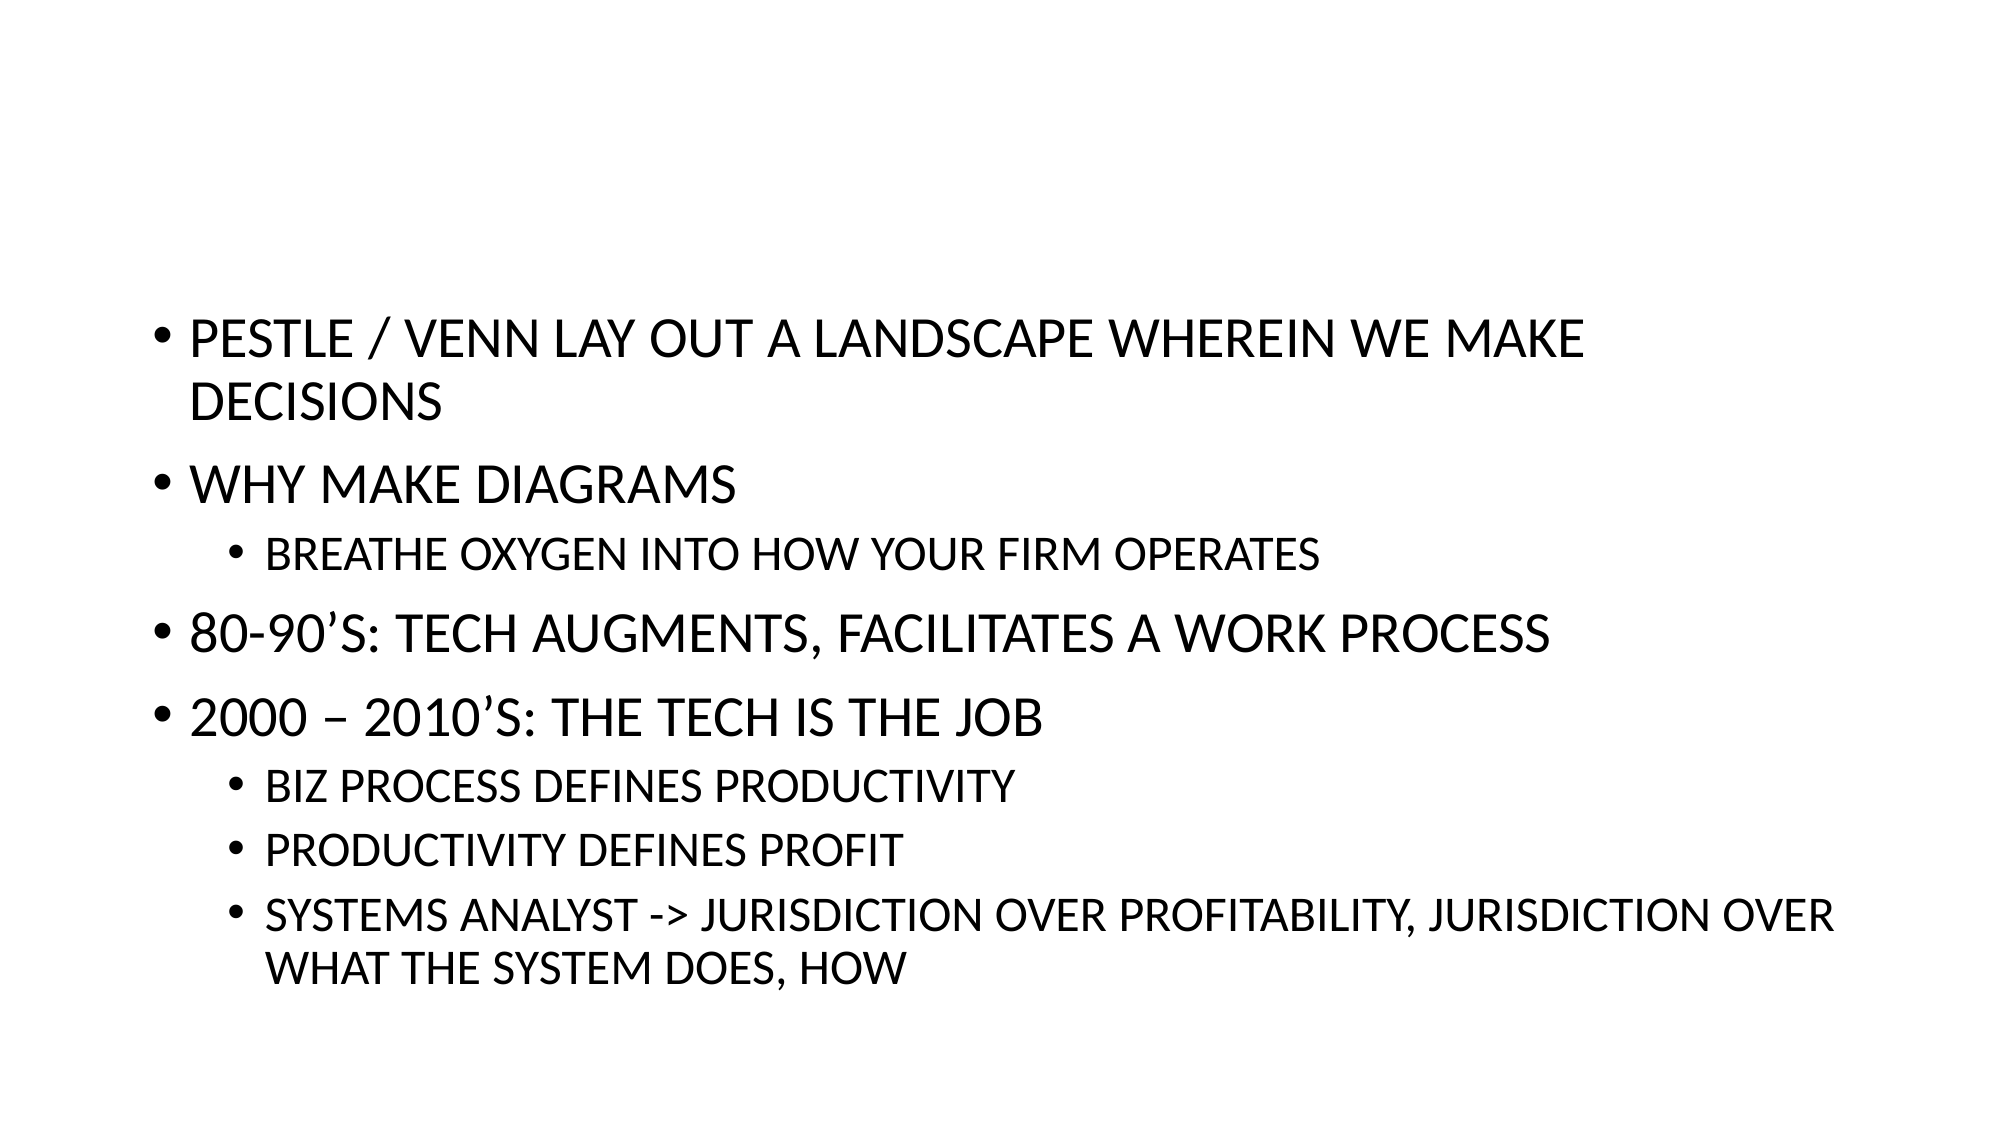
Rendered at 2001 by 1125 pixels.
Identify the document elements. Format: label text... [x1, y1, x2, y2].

list PESTLE / VENN LAY OUT A LANDSCAPE WHEREIN WE MAKE DECISIONS WHY MAKE DIAGRAMS BREATHE OXYGEN INTO HOW YOUR FIRM OPERATES 80-90’S: TECH AUGMENTS, FACILITATES A WORK PROCESS 2000 – 2010’S: THE TECH IS THE JOB BIZ PROCESS DEFINES PRODUCTIVITY PRODUCTIVITY DEFINES PROFIT SYSTEMS ANALYST -> JURISDICTION OVER PROFITABILITY, JURISDICTION OVER WHAT THE SYSTEM DOES, HOW [137, 299, 1863, 1014]
